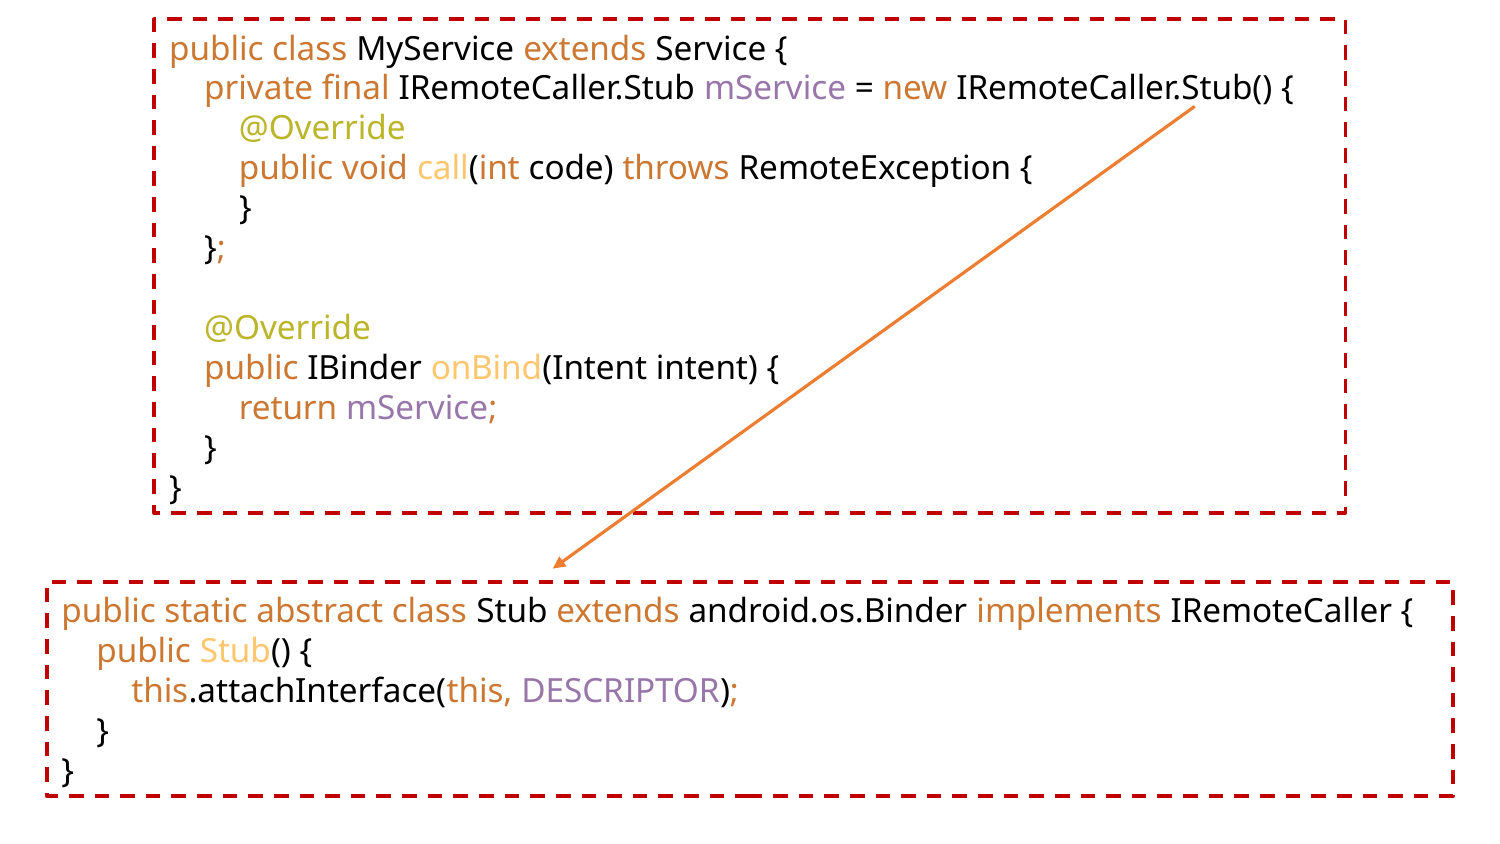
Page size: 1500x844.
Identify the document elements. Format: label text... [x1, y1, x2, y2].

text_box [552, 106, 1195, 569]
text_box public static abstract class Stub extends android.os.Binder implements IRemoteCaller { public Stub() { this.attachInterface(this, DESCRIPTOR); } } [46, 581, 1454, 797]
text_box public class MyService extends Service { private final IRemoteCaller.Stub mService = new IRemoteCaller.Stub() { @Override public void call(int code) throws RemoteException { } }; @Override public IBinder onBind(Intent intent) { return mService; } } [154, 19, 1346, 514]
